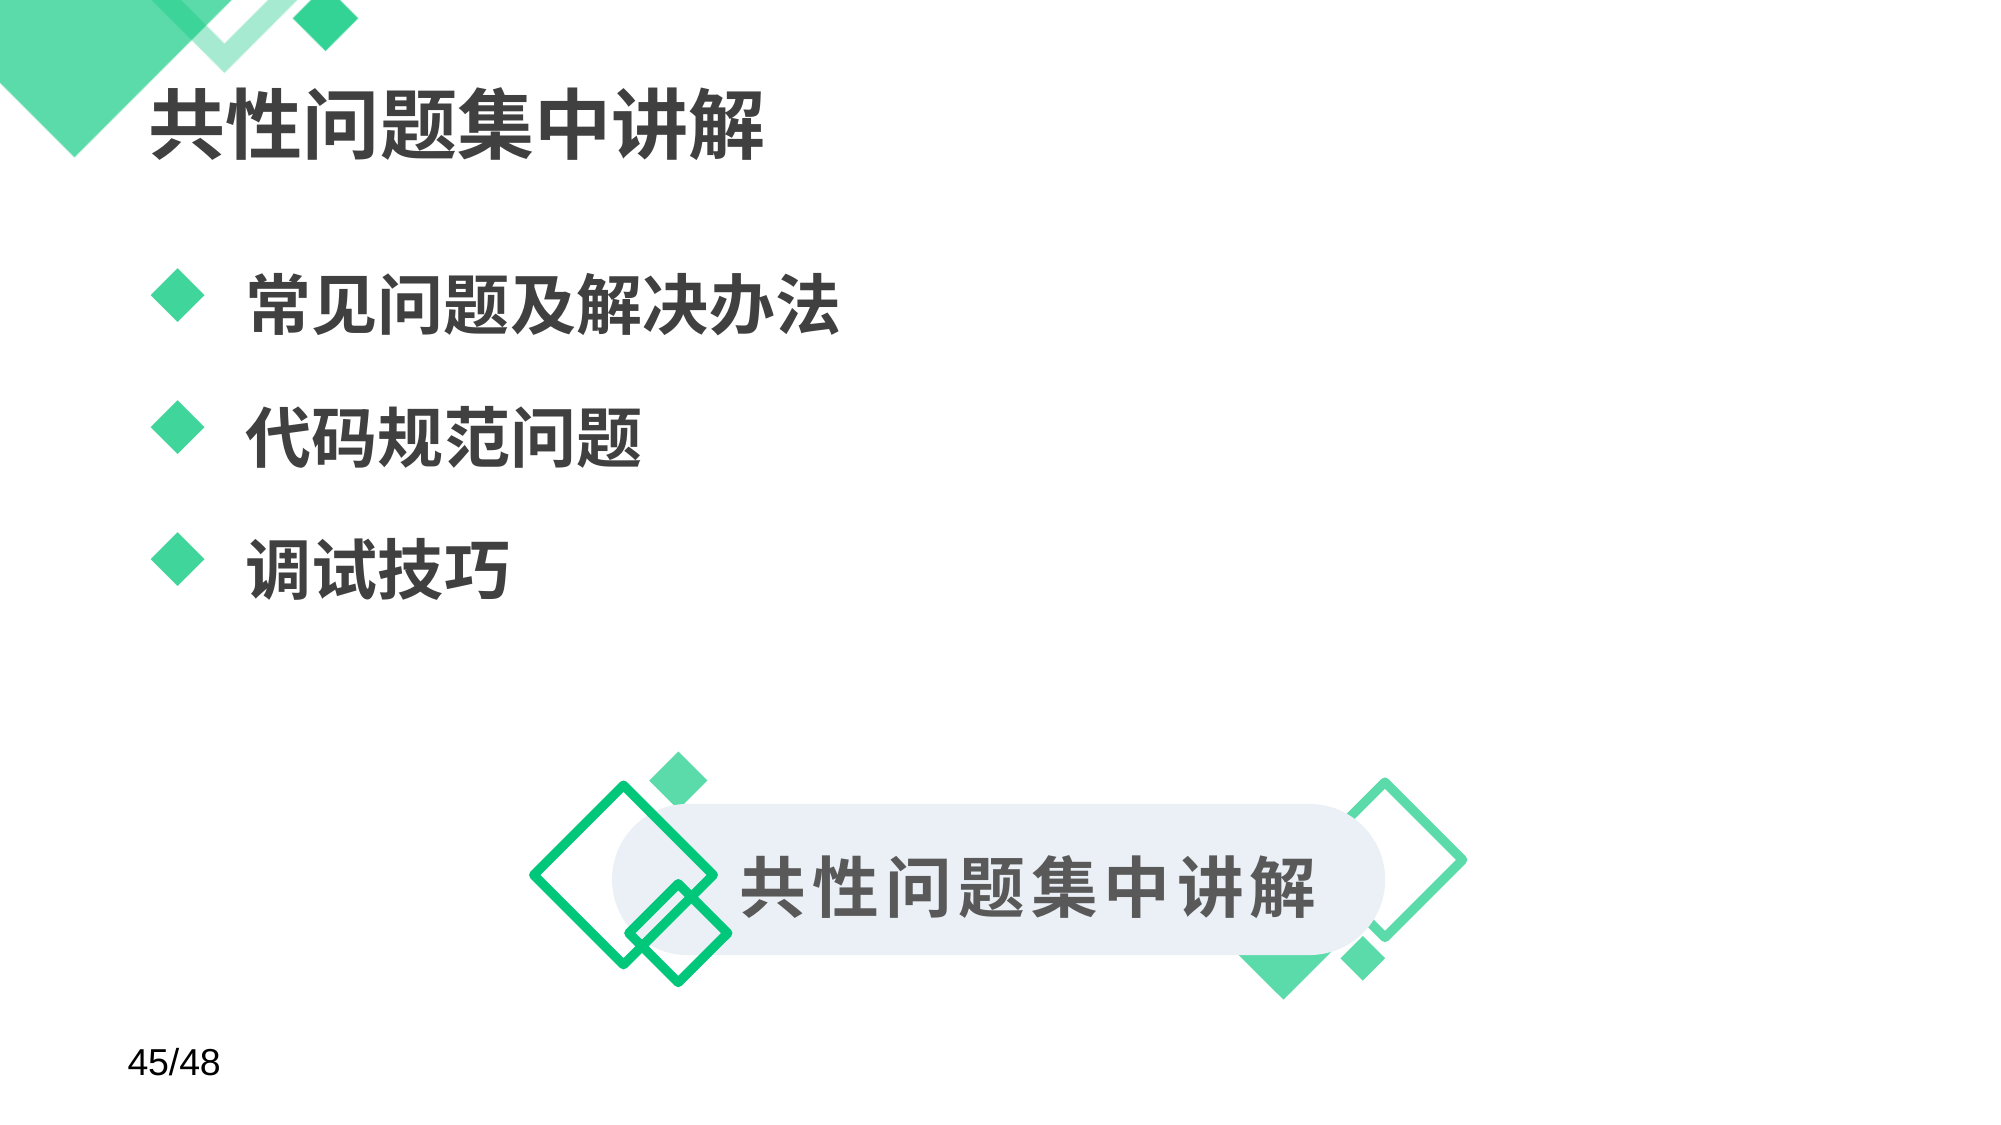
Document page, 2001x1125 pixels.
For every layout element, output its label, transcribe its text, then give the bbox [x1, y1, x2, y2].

picture [0, 0, 2000, 1125]
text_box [559, 759, 1441, 978]
list 常见问题及解决办法 代码规范问题 调试技巧 [126, 214, 1880, 1006]
title 共性问题集中讲解 [129, 45, 1692, 201]
